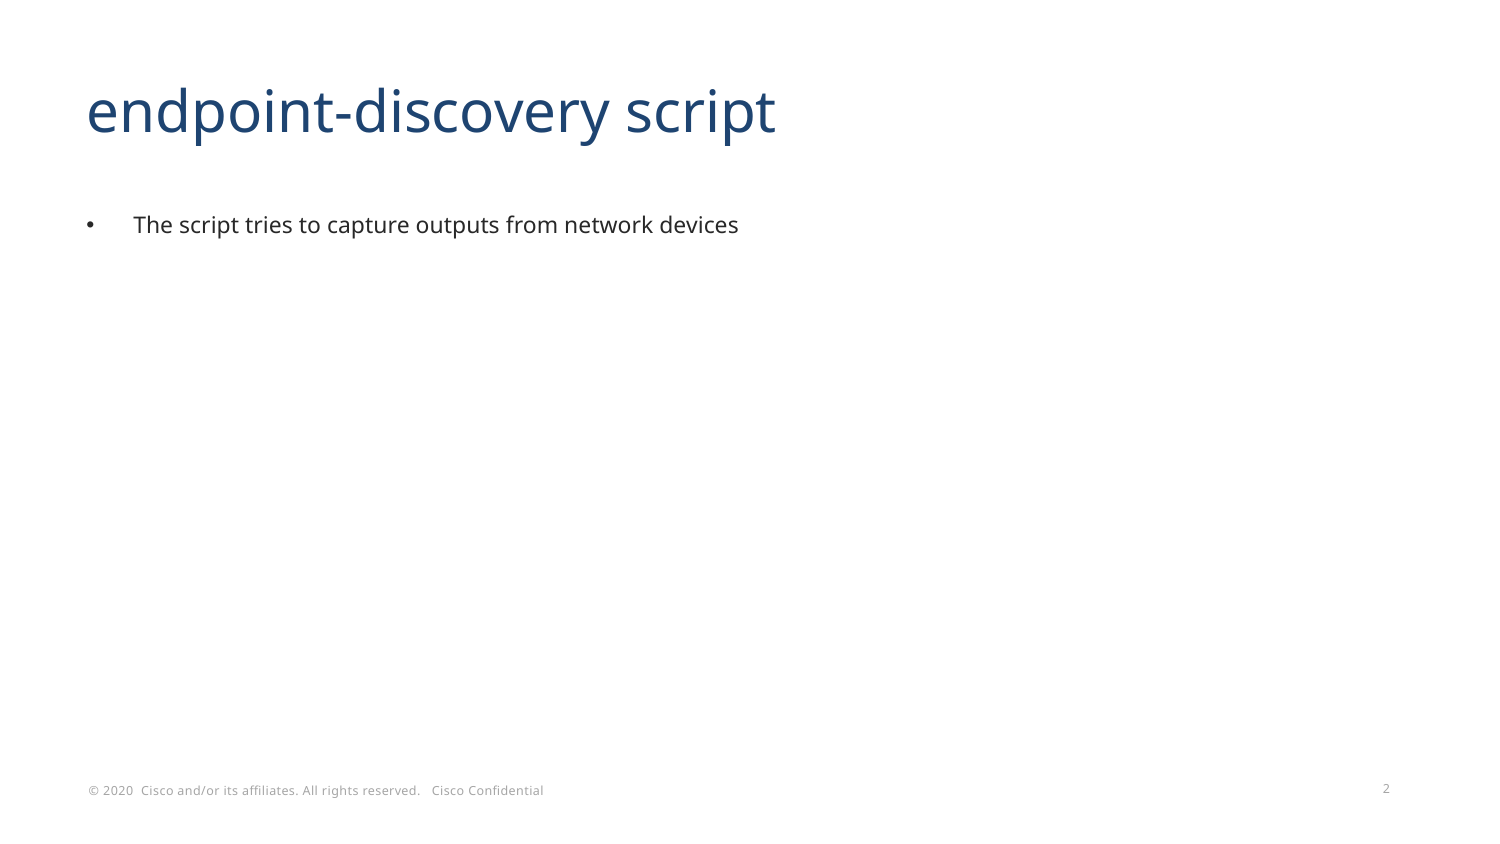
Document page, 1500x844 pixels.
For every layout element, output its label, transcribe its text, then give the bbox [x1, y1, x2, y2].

title endpoint-discovery script [71, 55, 1441, 176]
text_box The script tries to capture outputs from network devices [71, 176, 825, 329]
